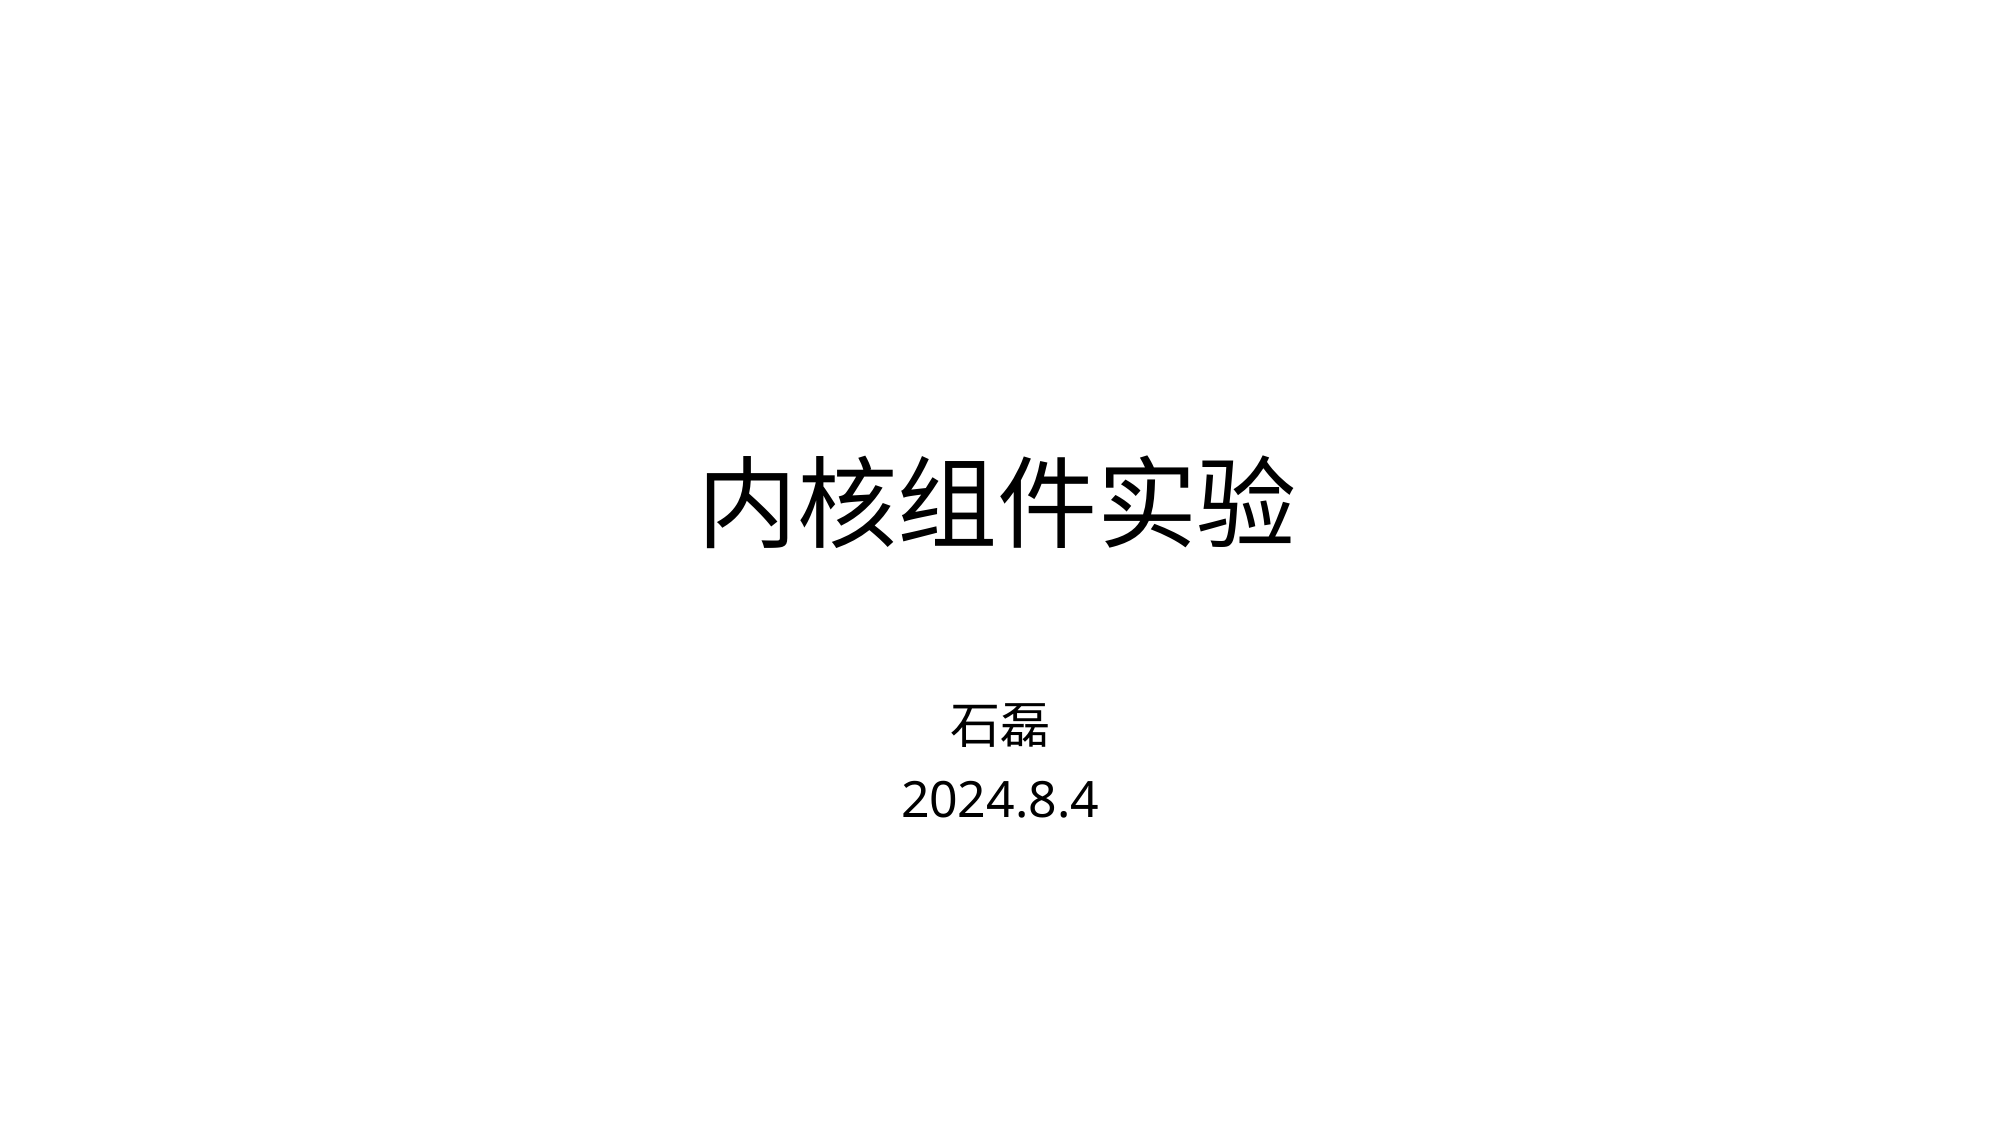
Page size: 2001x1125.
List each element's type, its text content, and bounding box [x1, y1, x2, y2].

title 内核组件实验 [55, 137, 1940, 570]
subtitle 石磊 2024.8.4 [249, 692, 1750, 965]
